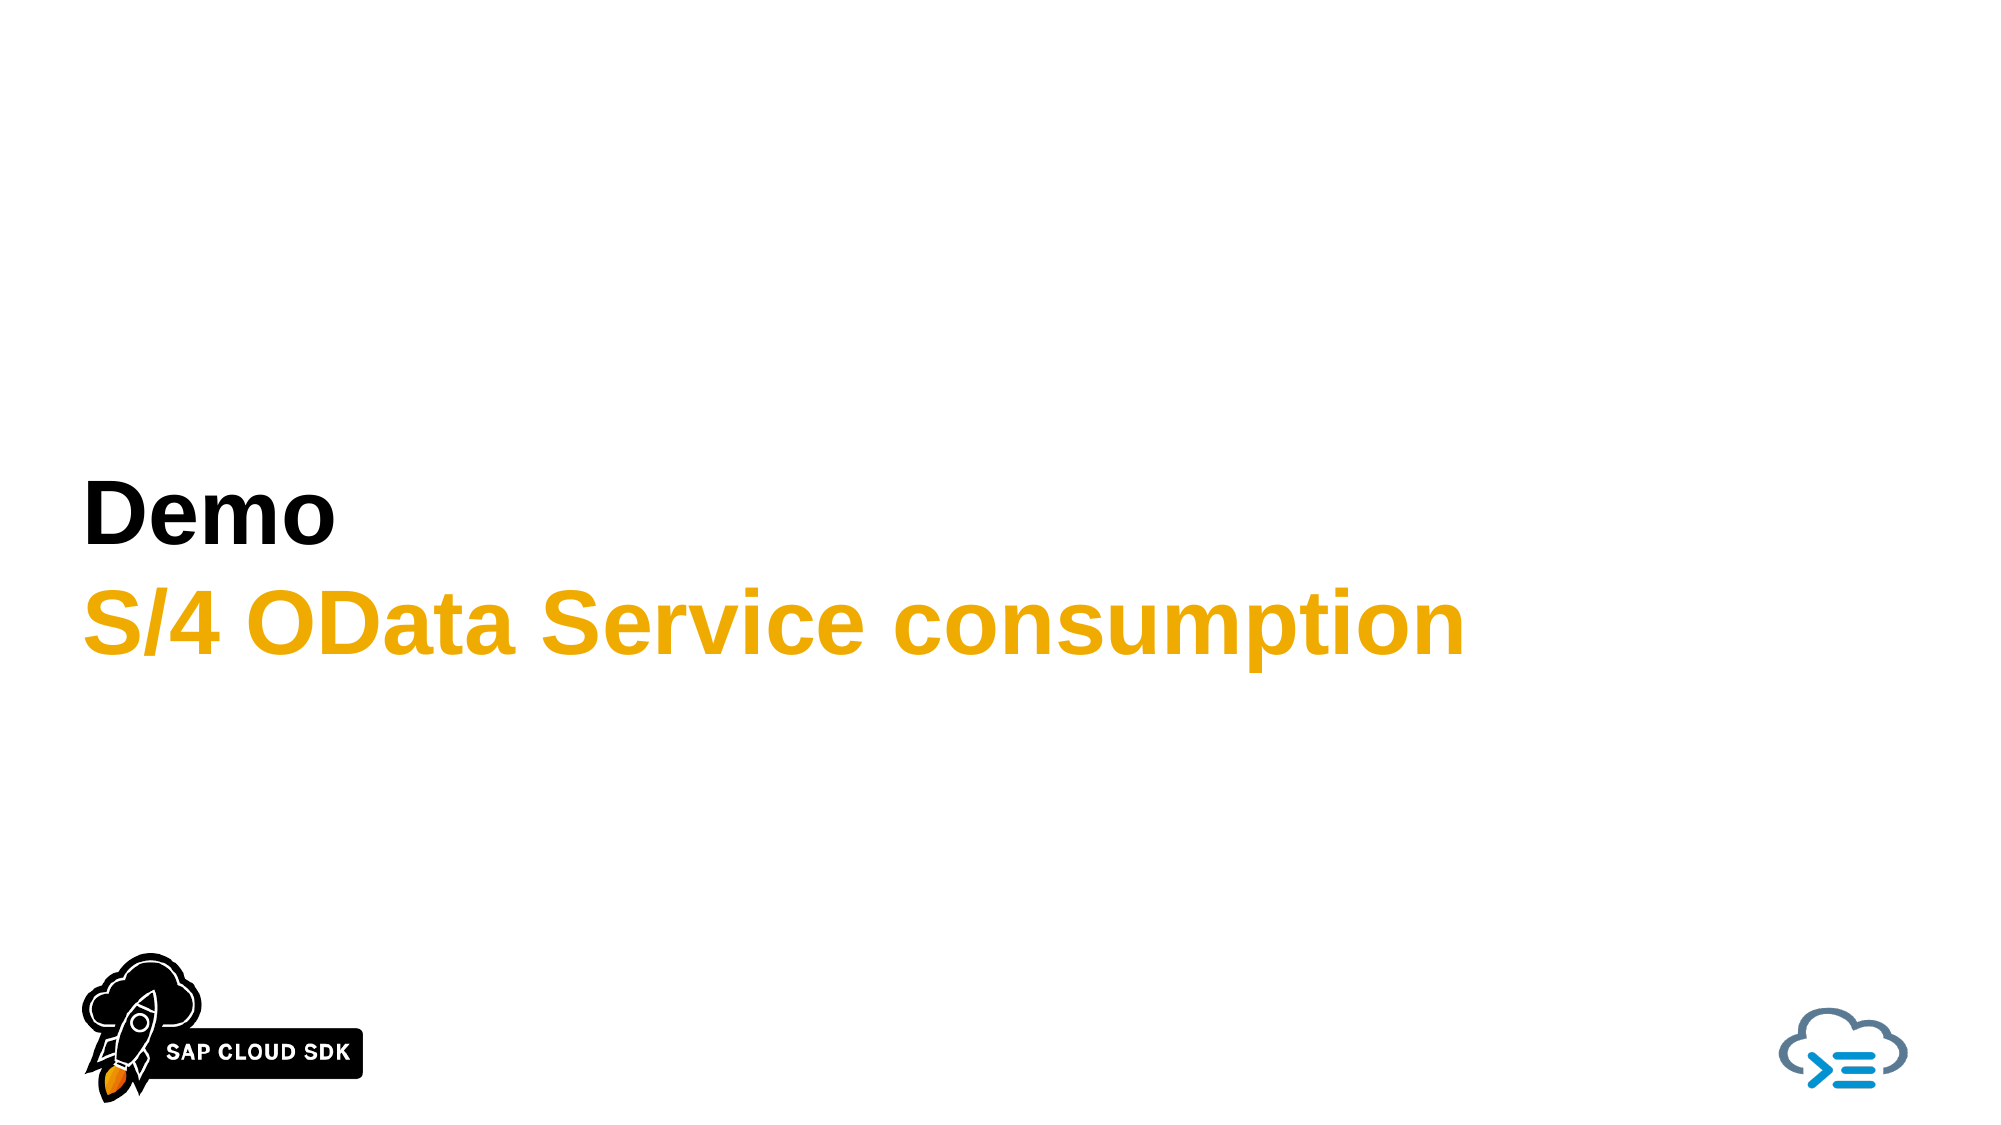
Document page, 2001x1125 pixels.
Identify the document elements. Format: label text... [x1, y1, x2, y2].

picture [1768, 991, 1918, 1104]
picture [82, 952, 363, 1104]
title Demo S/4 OData Service consumption [82, 506, 1918, 619]
